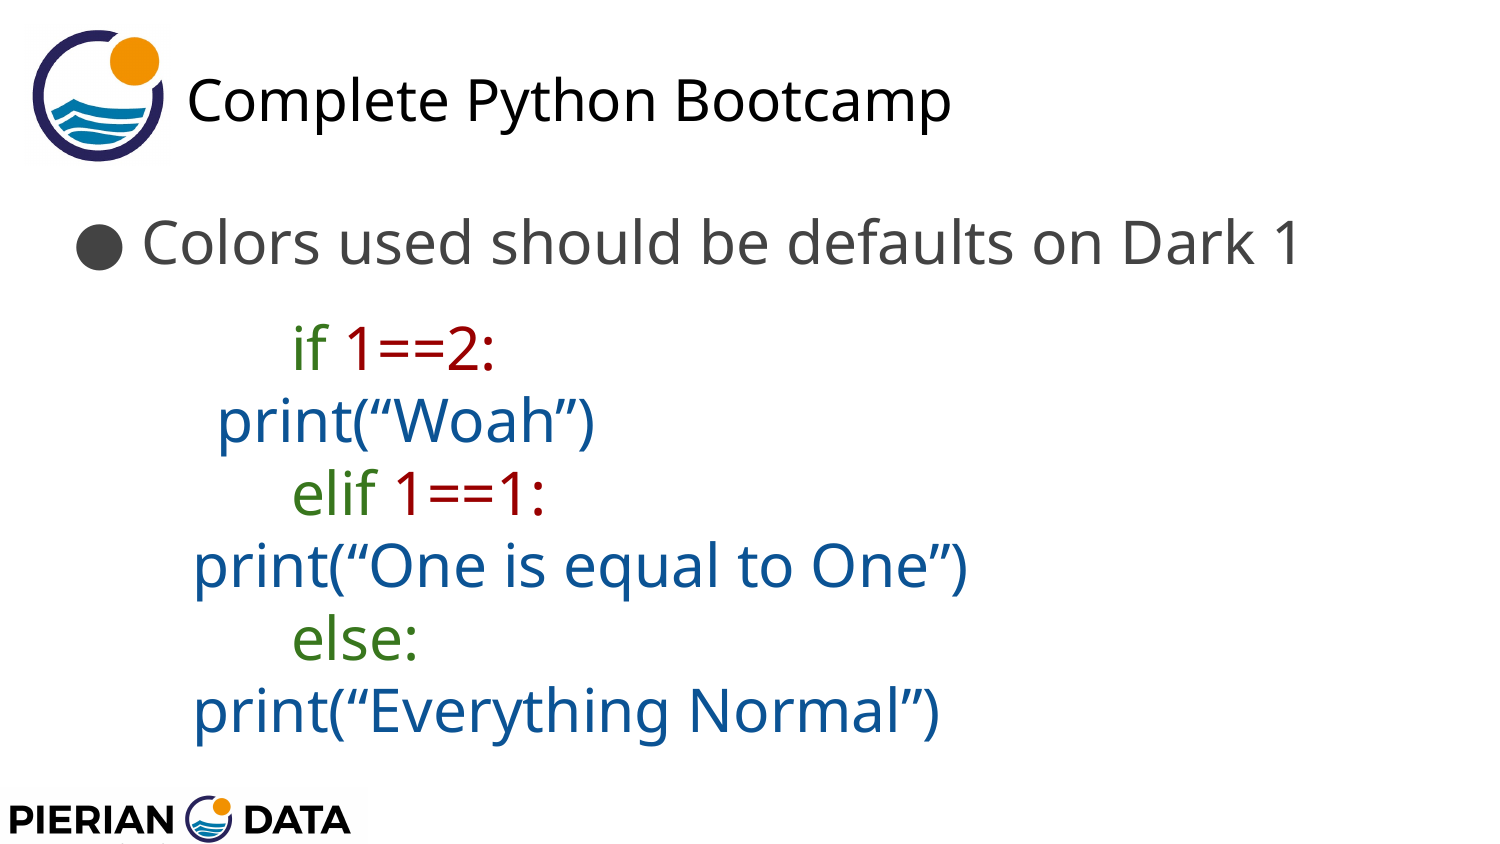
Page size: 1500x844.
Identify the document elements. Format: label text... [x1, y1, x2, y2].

picture [24, 24, 172, 167]
picture [0, 787, 368, 844]
title Complete Python Bootcamp [176, 48, 1449, 143]
list Colors used should be defaults on Dark 1 if 1==2:: print(“Woah”) elif 1==1: print(“One is equal to One”) else:: print(“Everything Normal”) [51, 189, 1476, 750]
